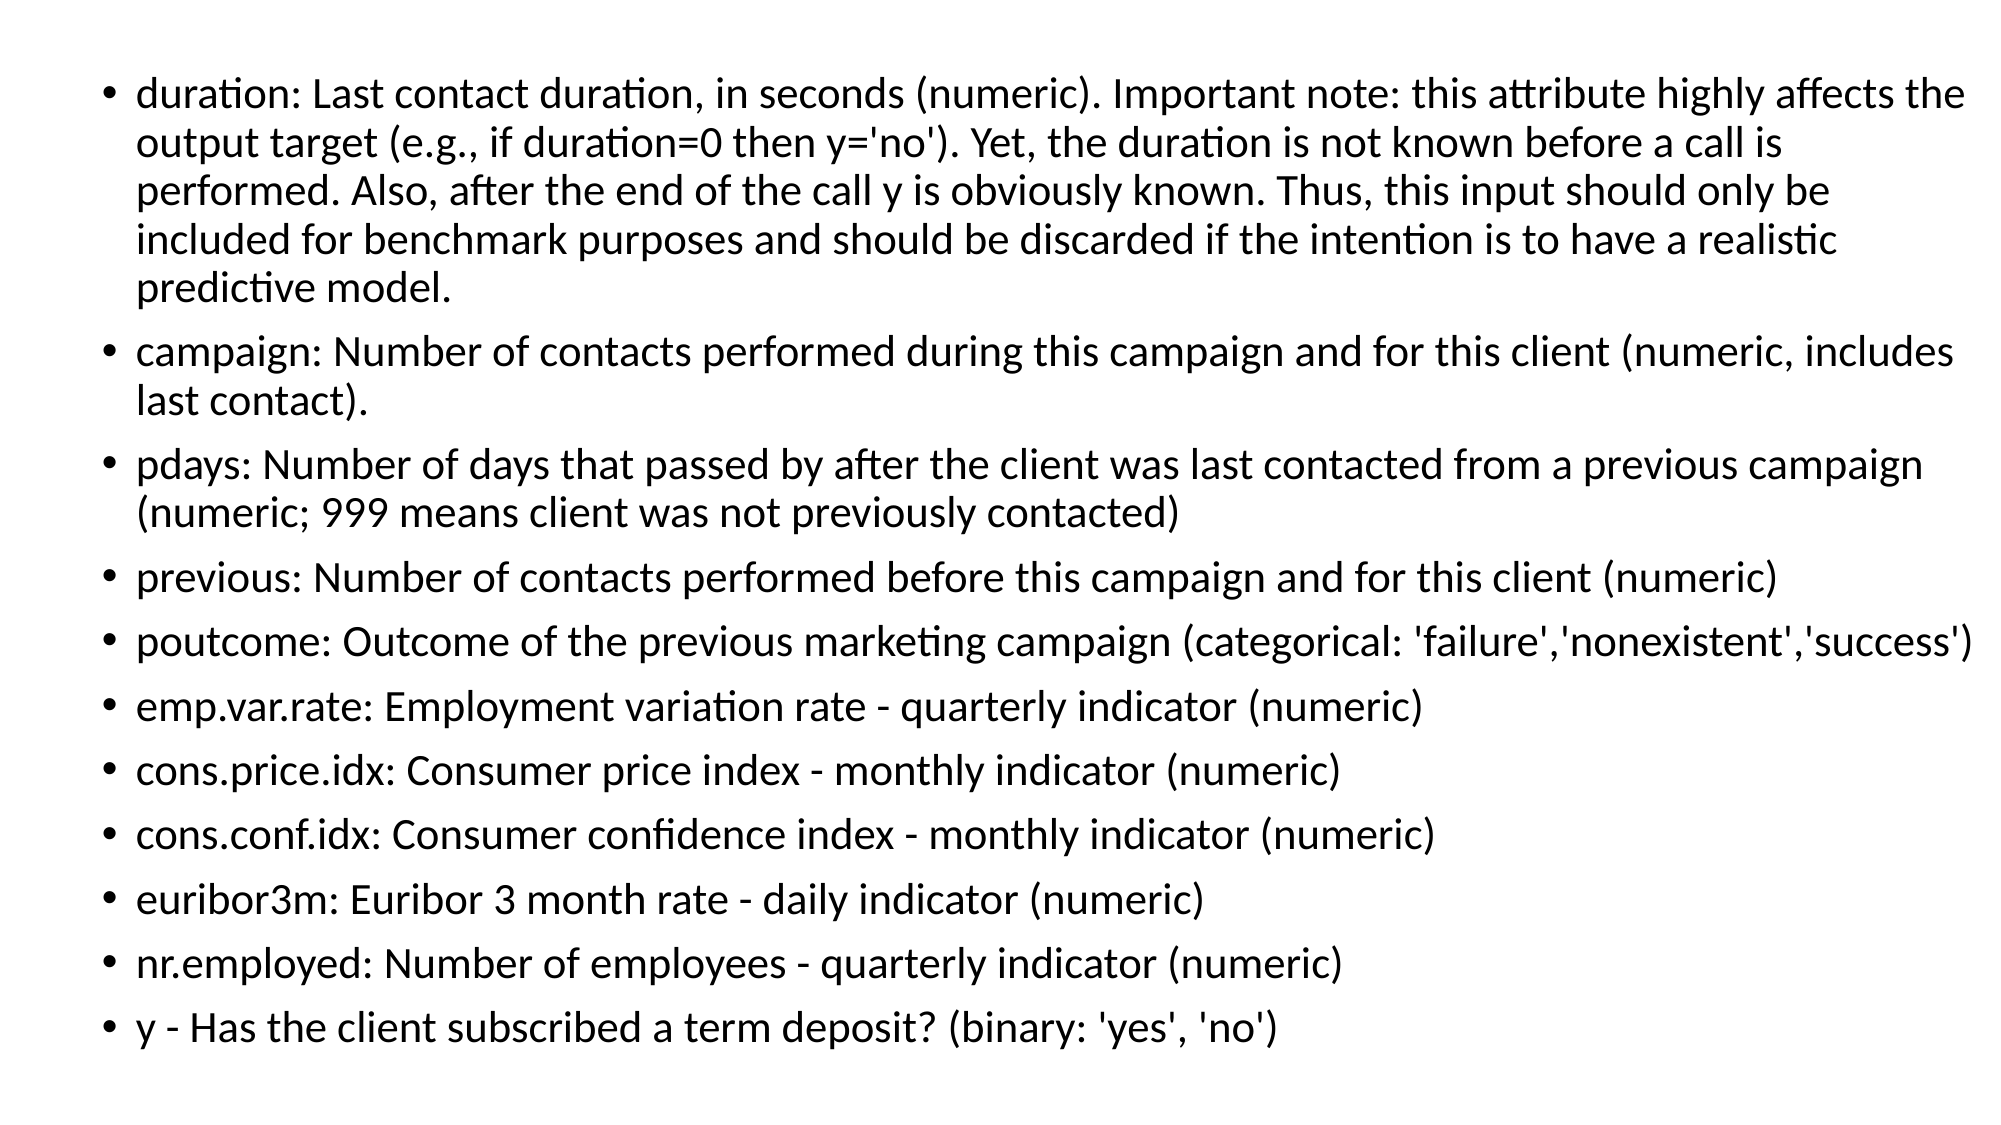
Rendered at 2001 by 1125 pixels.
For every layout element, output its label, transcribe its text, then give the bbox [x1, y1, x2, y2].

list duration: Last contact duration, in seconds (numeric). Important note: this attribute highly affects the output target (e.g., if duration=0 then y='no'). Yet, the duration is not known before a call is performed. Also, after the end of the call y is obviously known. Thus, this input should only be included for benchmark purposes and should be discarded if the intention is to have a realistic predictive model. campaign: Number of contacts performed during this campaign and for this client (numeric, includes last contact). pdays: Number of days that passed by after the client was last contacted from a previous campaign (numeric; 999 means client was not previously contacted) previous: Number of contacts performed before this campaign and for this client (numeric) poutcome: Outcome of the previous marketing campaign (categorical: 'failure','nonexistent','success') emp.var.rate: Employment variation rate - quarterly indicator (numeric) cons.price.idx: Consumer price index - monthly indicator (numeric) cons.conf.idx: Consumer confidence index - monthly indicator (numeric) euribor3m: Euribor 3 month rate - daily indicator (numeric) nr.employed: Number of employees - quarterly indicator (numeric) y - Has the client subscribed a term deposit? (binary: 'yes', 'no') [86, 62, 2000, 1084]
